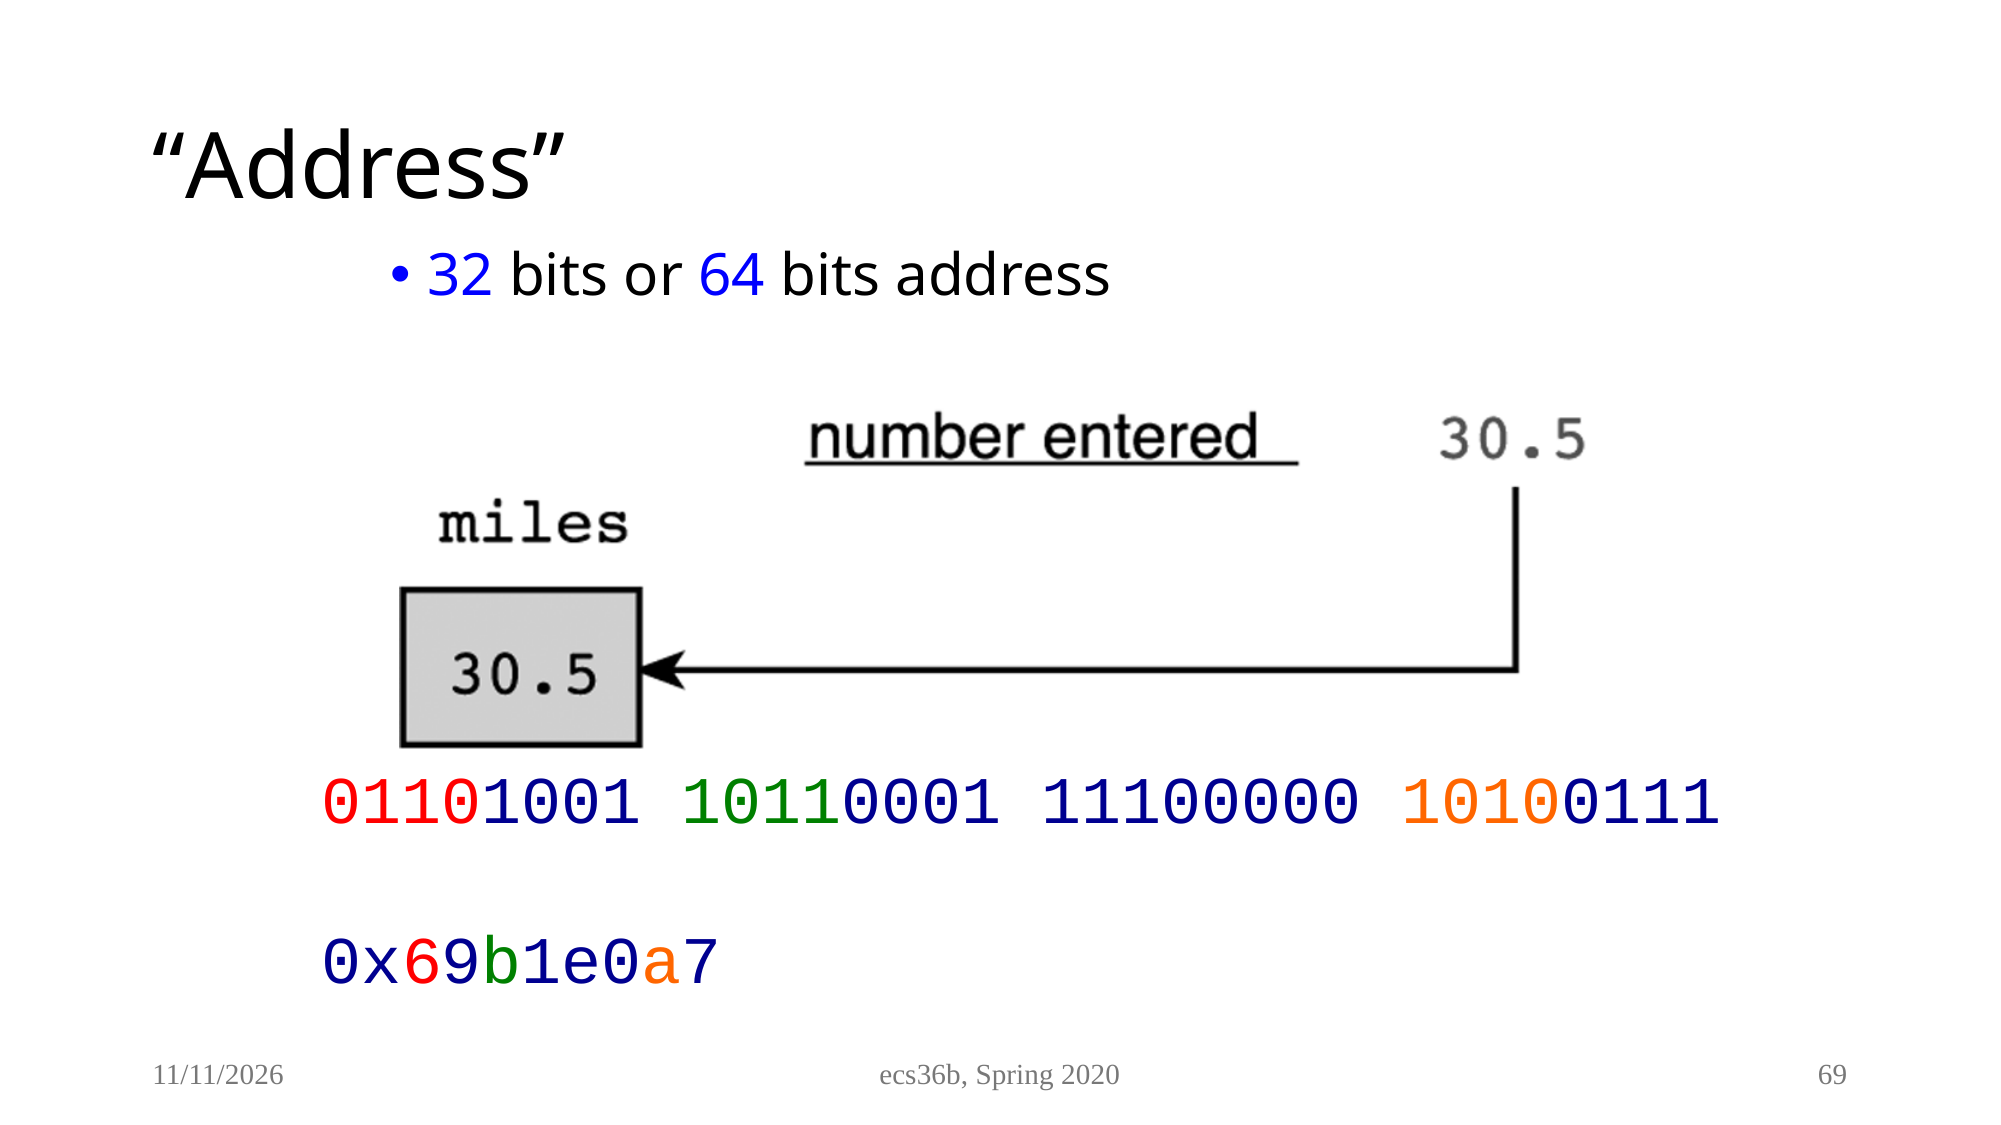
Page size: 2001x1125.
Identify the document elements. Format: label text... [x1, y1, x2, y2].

list 32 bits or 64 bits address [375, 237, 1650, 749]
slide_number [137, 1042, 588, 1103]
slide_number 69 [1412, 1042, 1863, 1103]
picture [399, 390, 1601, 751]
title “Address” [137, 59, 1863, 278]
text_box 01101001 10110001 11100000 10100111 0x69b1e0a7 [307, 749, 1737, 1005]
footer ecs36b, Spring 2020 [662, 1042, 1338, 1103]
